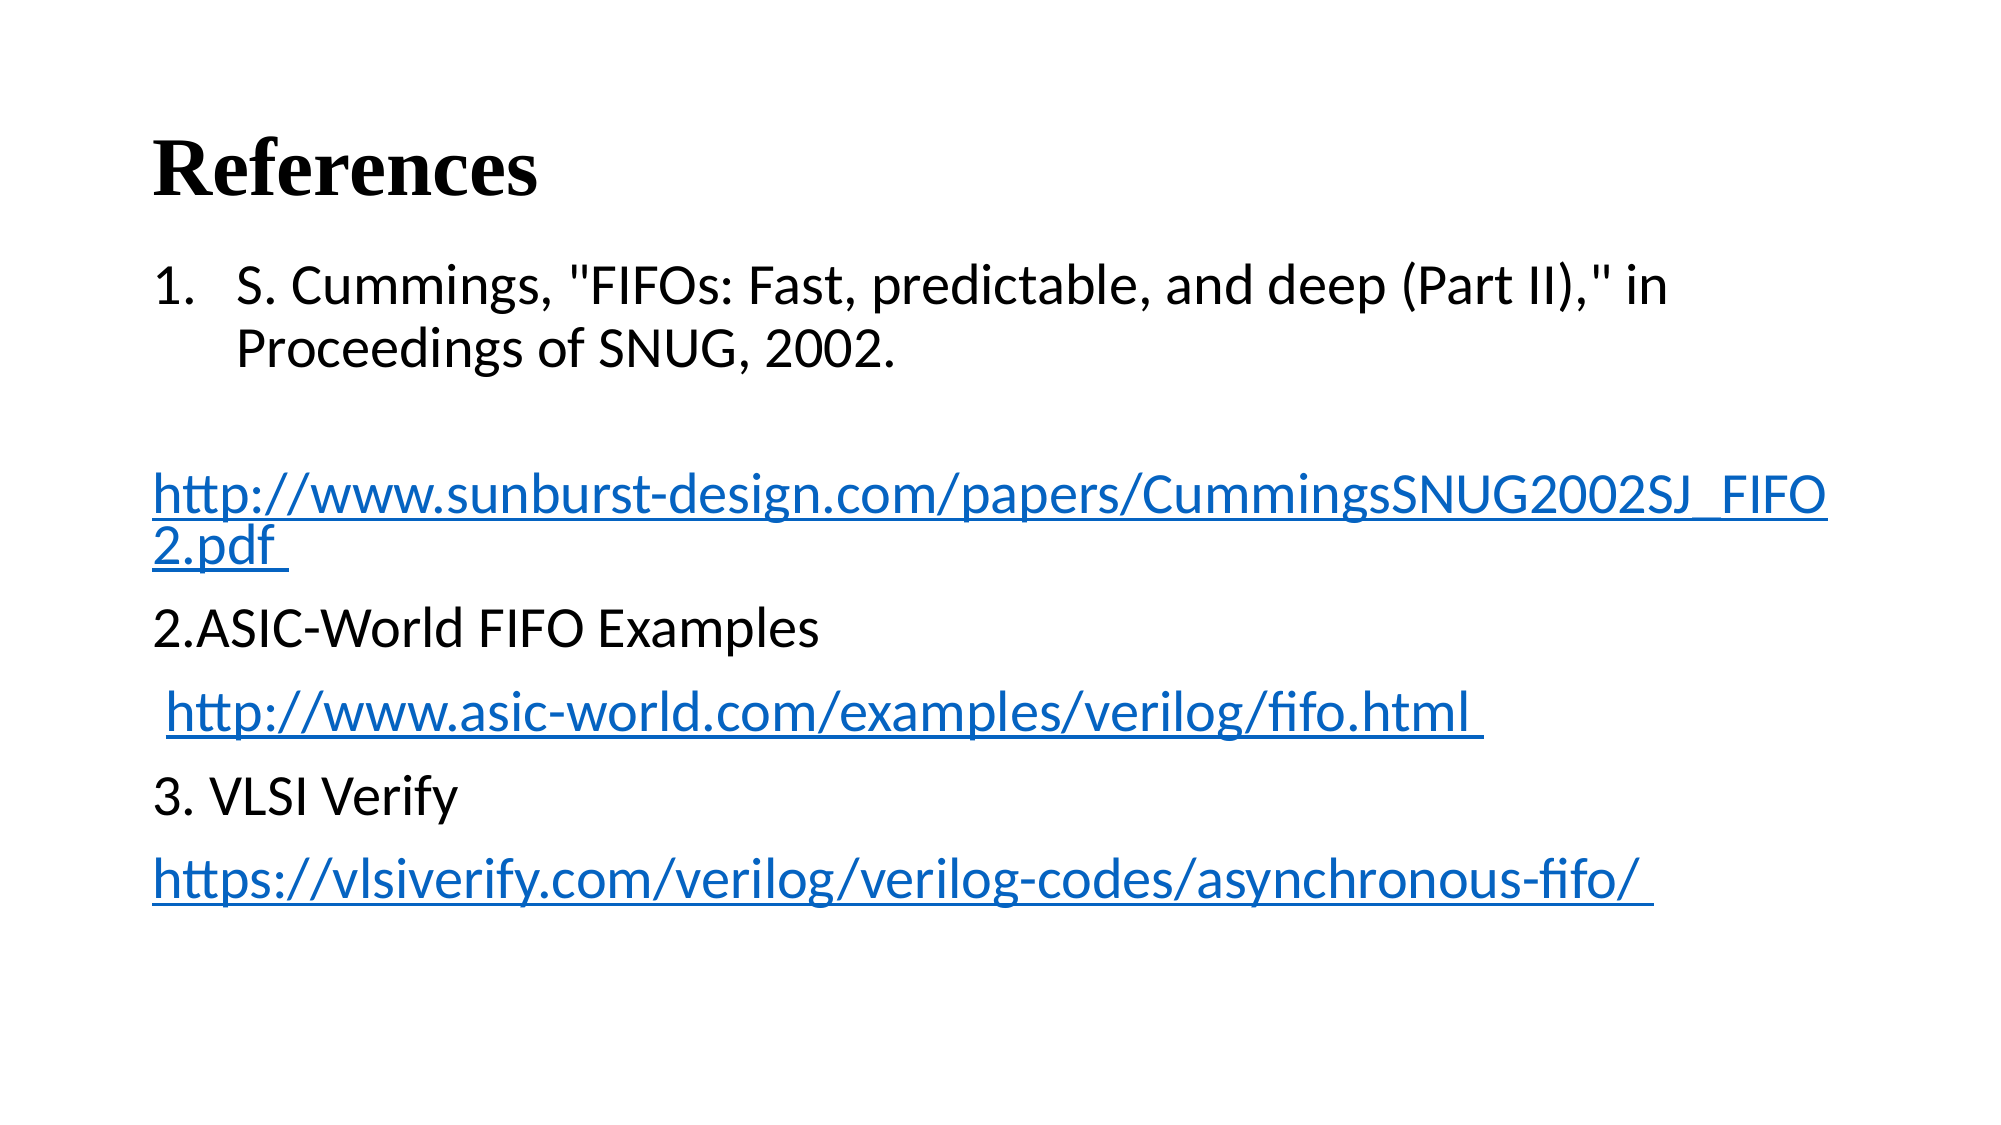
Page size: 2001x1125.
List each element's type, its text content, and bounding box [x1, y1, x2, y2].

title References [137, 59, 1863, 246]
list S. Cummings, "FIFOs: Fast, predictable, and deep (Part II)," in Proceedings of SNUG, 2002. http://www.sunburst-design.com/papers/CummingsSNUG2002SJ_FIFO2.pdf 2.ASIC-World FIFO Examples http://www.asic-world.com/examples/verilog/fifo.html 3. VLSI Verify https://vlsiverify.com/verilog/verilog-codes/asynchronous-fifo/ [137, 246, 1863, 961]
